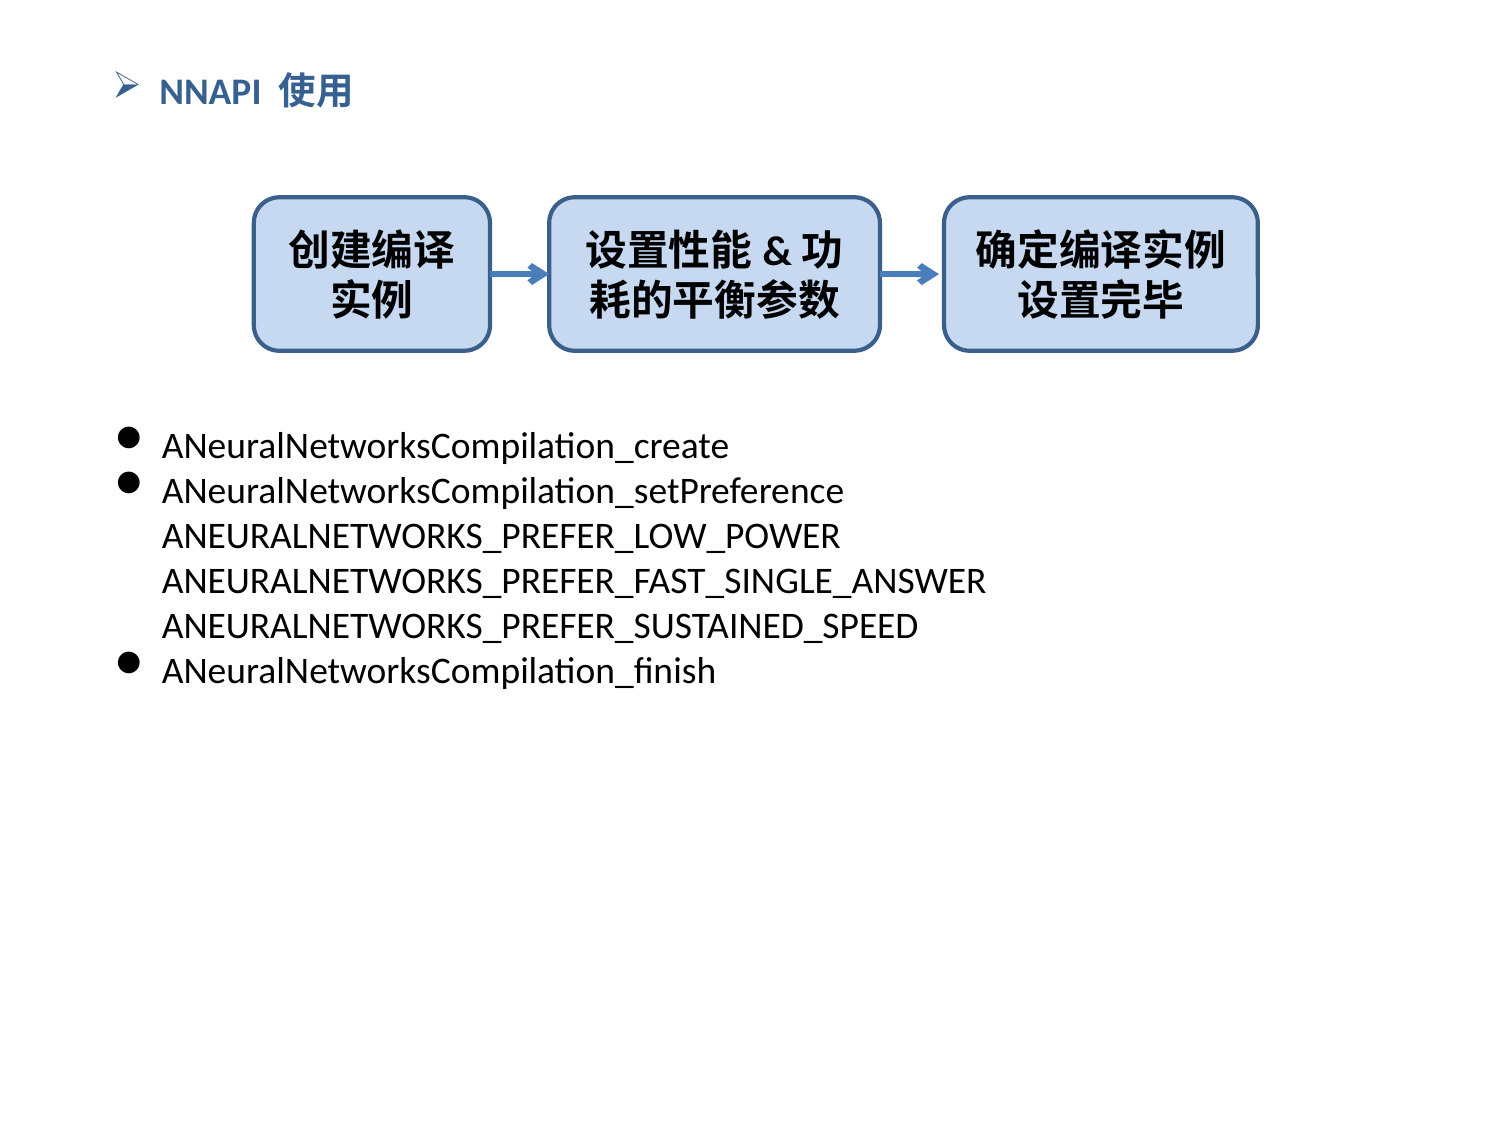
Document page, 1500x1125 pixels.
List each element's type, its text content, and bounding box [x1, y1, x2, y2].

text_box 创建编译实例 [251, 195, 493, 353]
text_box 确定编译实例设置完毕 [941, 195, 1260, 353]
text_box 设置性能&功耗的平衡参数 [547, 195, 883, 353]
text_box NNAPI 使用 [97, 59, 369, 120]
text_box ANeuralNetworksCompilation_create ANeuralNetworksCompilation_setPreference ANEURALNETWORKS_PREFER_LOW_POWER ANEURALNETWORKS_PREFER_FAST_SINGLE_ANSWER ANEURALNETWORKS_PREFER_SUSTAINED_SPEED ANeuralNetworksCompilation_finish [100, 413, 1341, 698]
